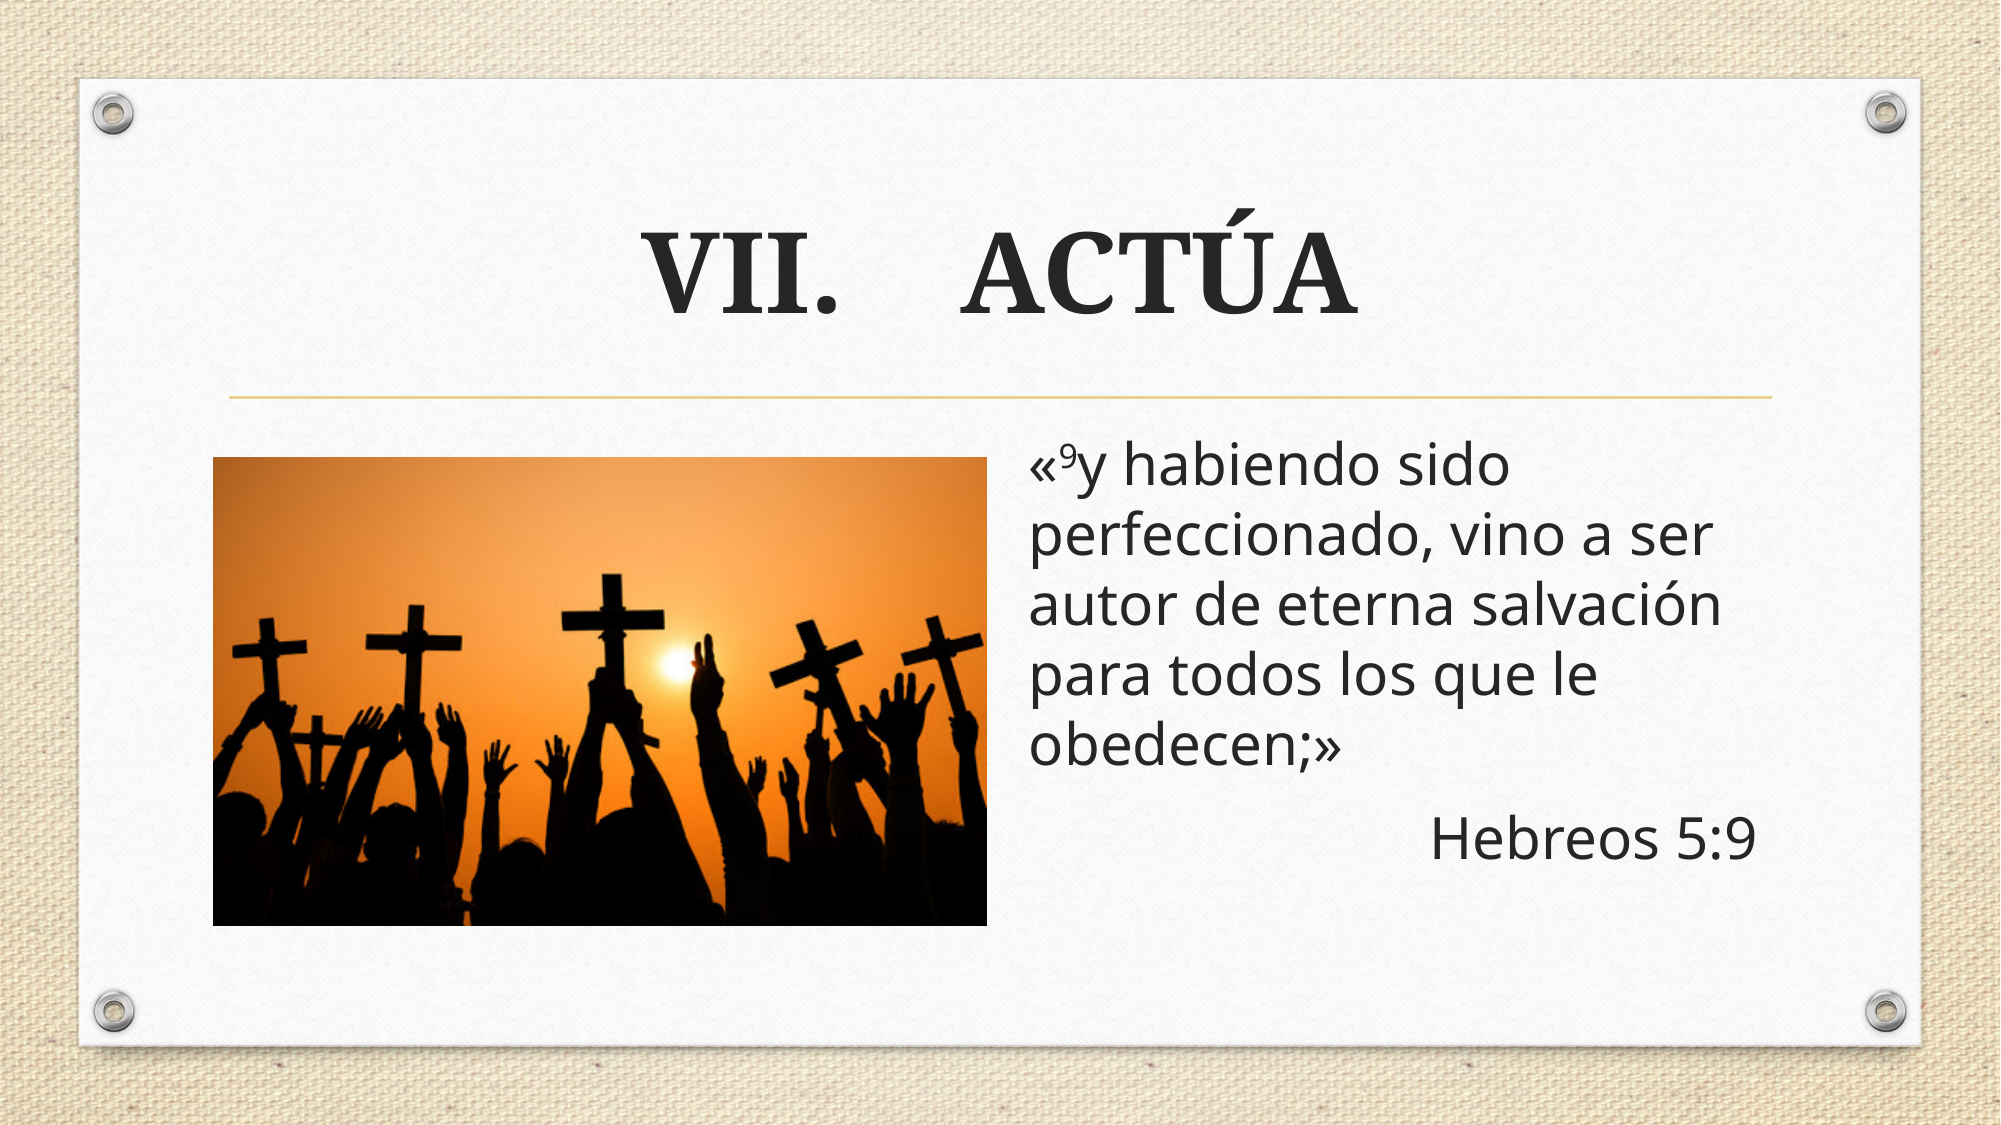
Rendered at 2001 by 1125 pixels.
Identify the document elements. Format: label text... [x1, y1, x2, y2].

title ACTÚA [212, 161, 1788, 375]
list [212, 456, 988, 927]
list «9y habiendo sido perfeccionado, vino a ser autor de eterna salvación para todos los que le obedecen;» Hebreos 5:9 [1013, 420, 1788, 963]
picture [0, 0, 2001, 1125]
